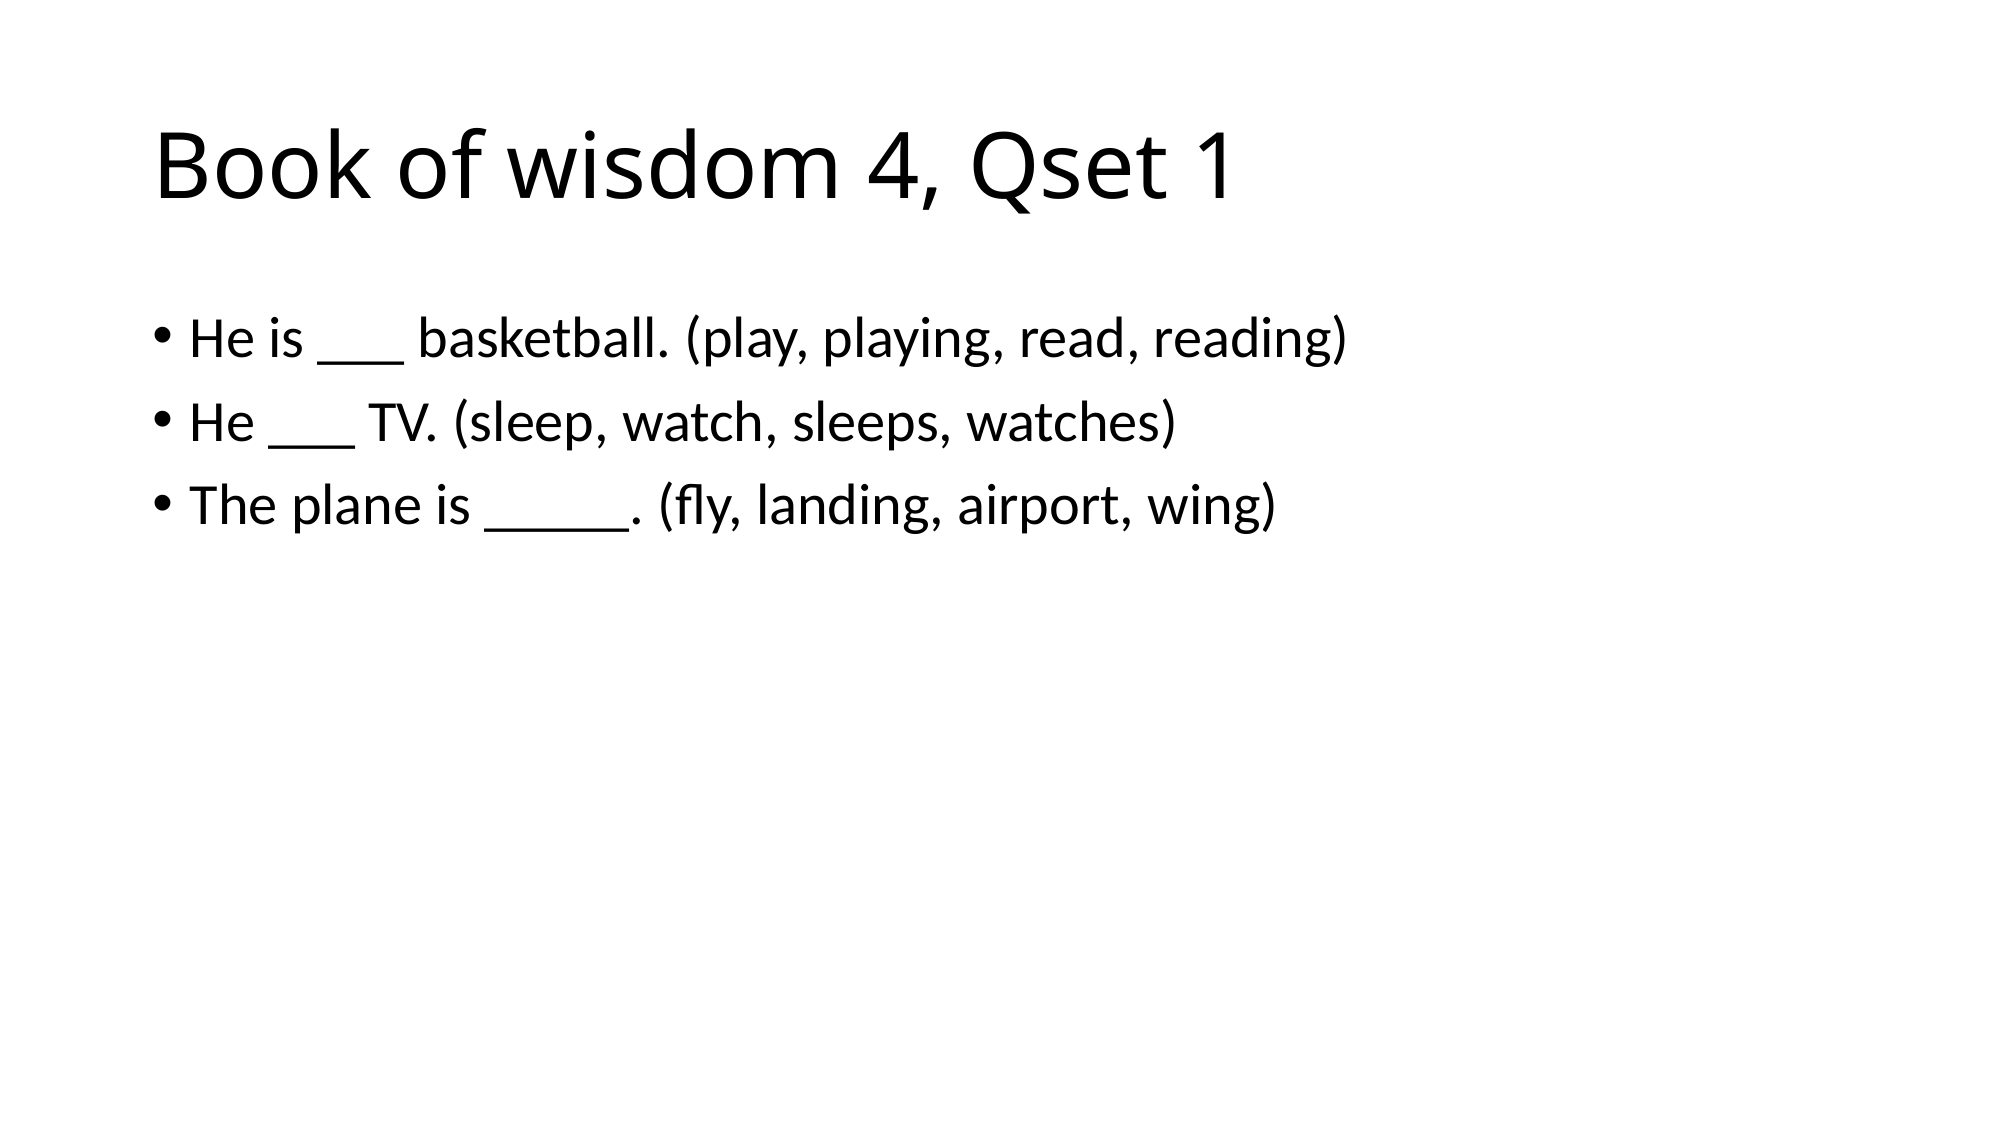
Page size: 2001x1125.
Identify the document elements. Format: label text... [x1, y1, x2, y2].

title Book of wisdom 4, Qset 1 [137, 59, 1863, 278]
list He is ___ basketball. (play, playing, read, reading) He ___ TV. (sleep, watch, sleeps, watches) The plane is _____. (fly, landing, airport, wing) [137, 299, 1863, 1014]
